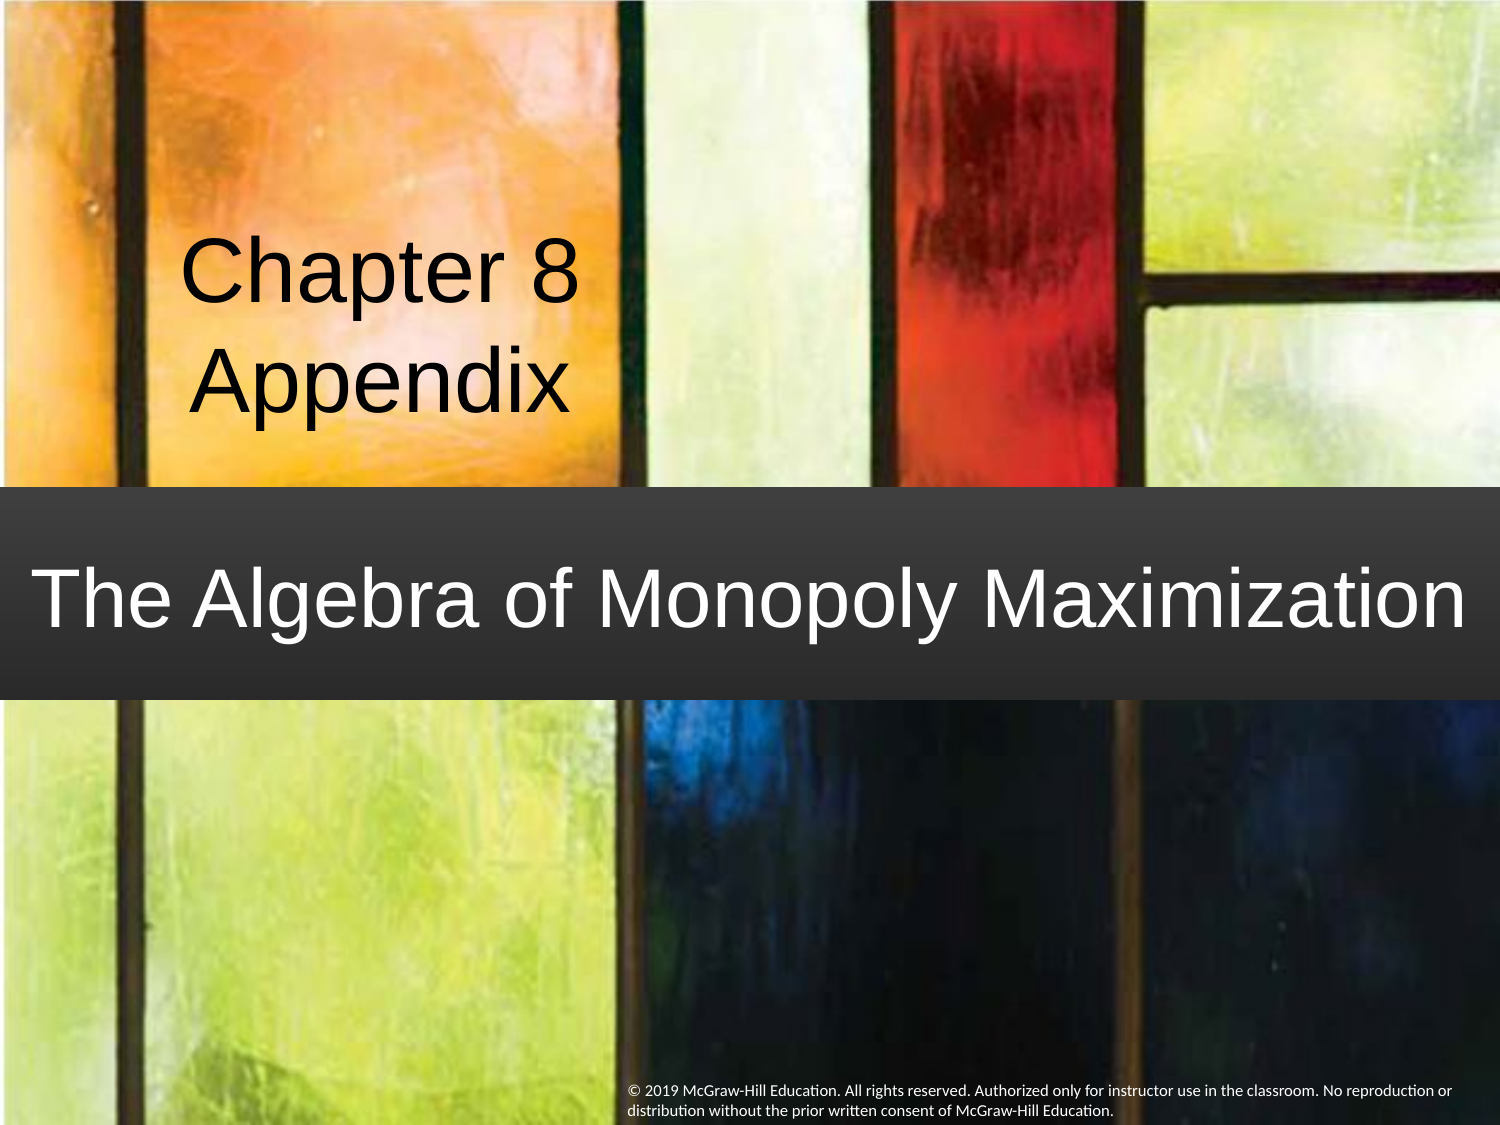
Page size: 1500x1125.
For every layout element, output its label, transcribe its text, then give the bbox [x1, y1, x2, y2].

picture [0, 0, 1500, 487]
footer © 2019 McGraw-Hill Education. All rights reserved. Authorized only for instructor use in the classroom. No reproduction or distribution without the prior written consent of McGraw-Hill Education. . [612, 1072, 1500, 1125]
subtitle The Algebra of Monopoly Maximization [0, 487, 1500, 700]
title Chapter 8 Appendix [12, 200, 750, 442]
picture [0, 700, 1500, 1125]
